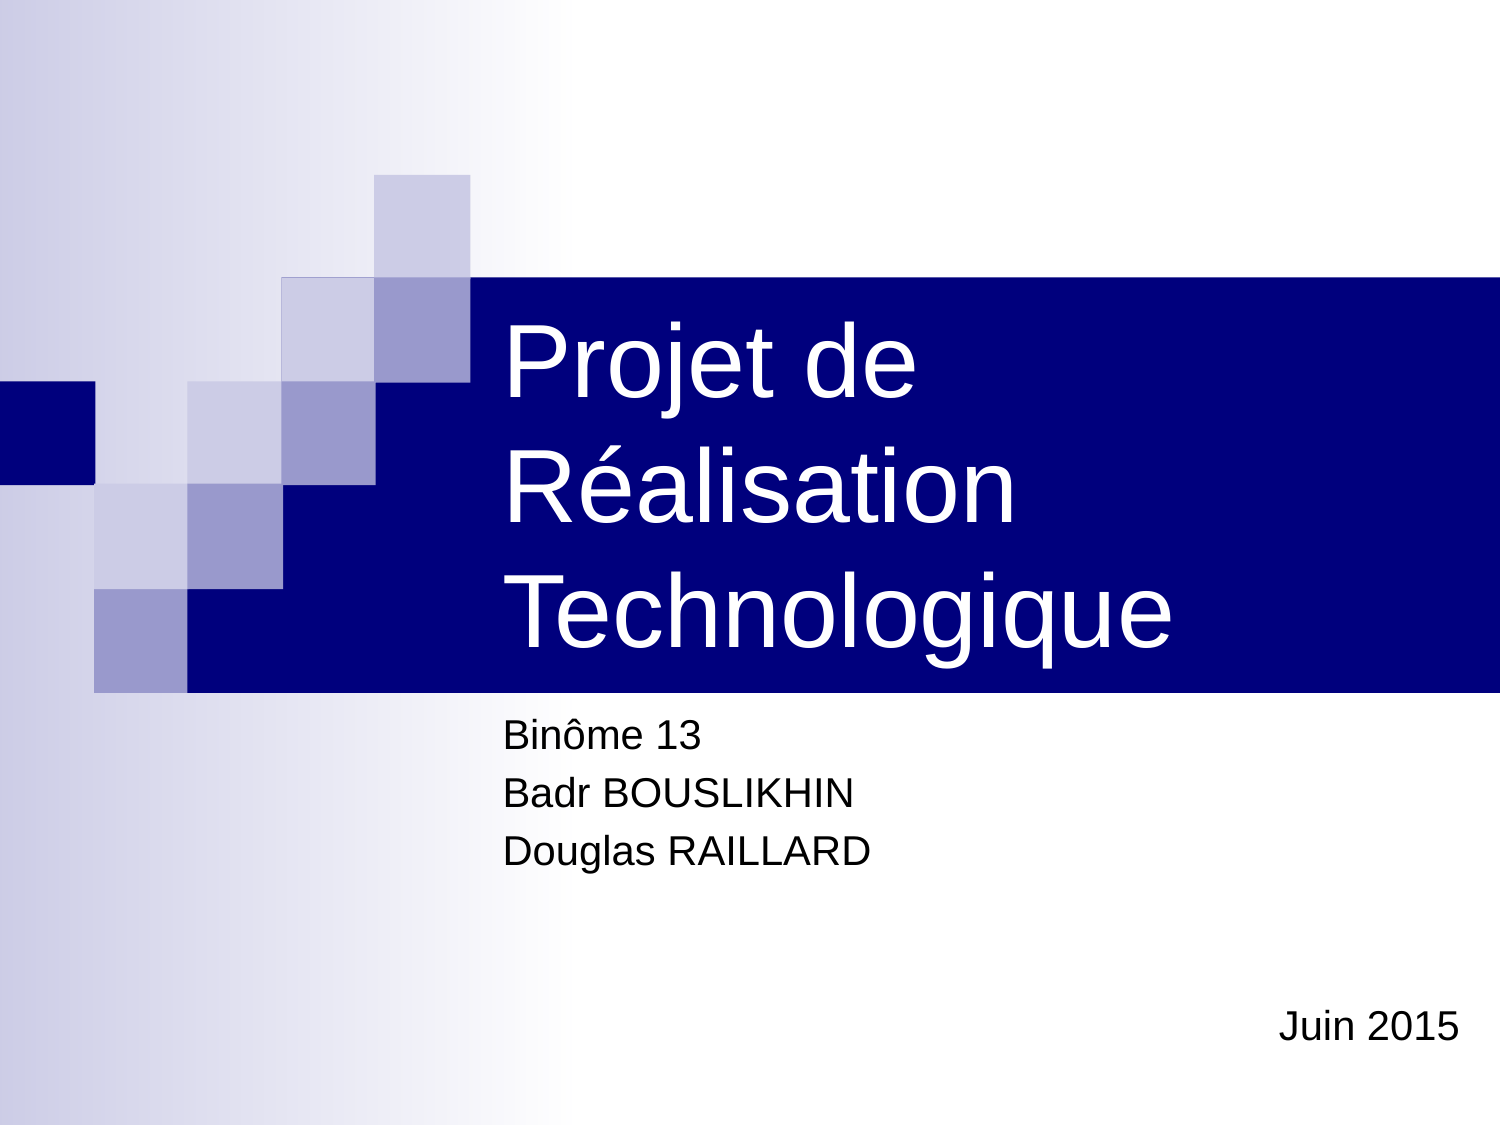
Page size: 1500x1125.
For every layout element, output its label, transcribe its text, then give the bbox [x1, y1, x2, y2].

title Projet de Réalisation Technologique [487, 299, 1475, 663]
subtitle Binôme 13 Badr BOUSLIKHIN Douglas RAILLARD Juin 2015 [487, 699, 1475, 988]
